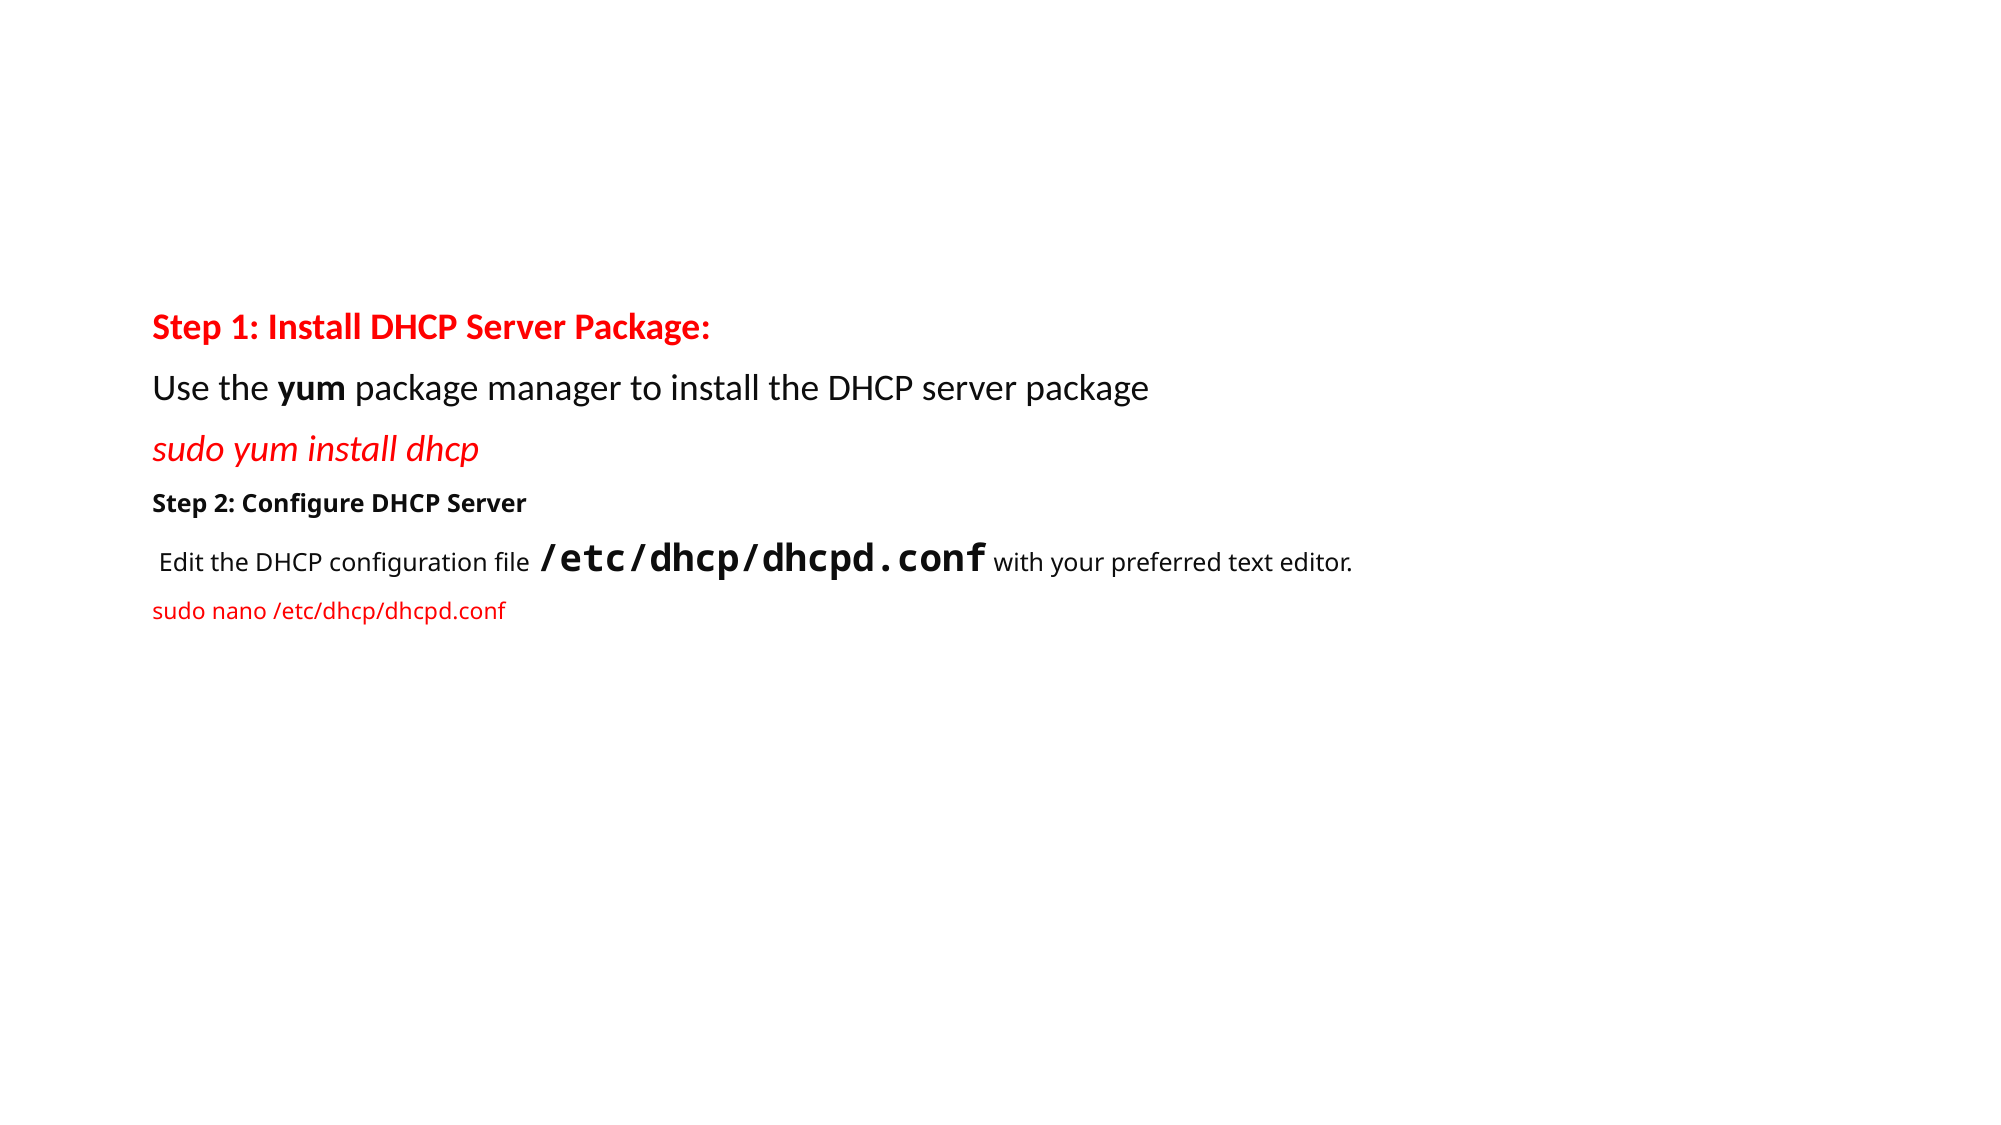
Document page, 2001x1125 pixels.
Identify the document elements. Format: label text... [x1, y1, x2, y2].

list Step 1: Install DHCP Server Package: Use the yum package manager to install the DHCP server package sudo yum install dhcp Step 2: Configure DHCP Server Edit the DHCP configuration file /etc/dhcp/dhcpd.conf with your preferred text editor. sudo nano /etc/dhcp/dhcpd.conf [137, 299, 1863, 1014]
